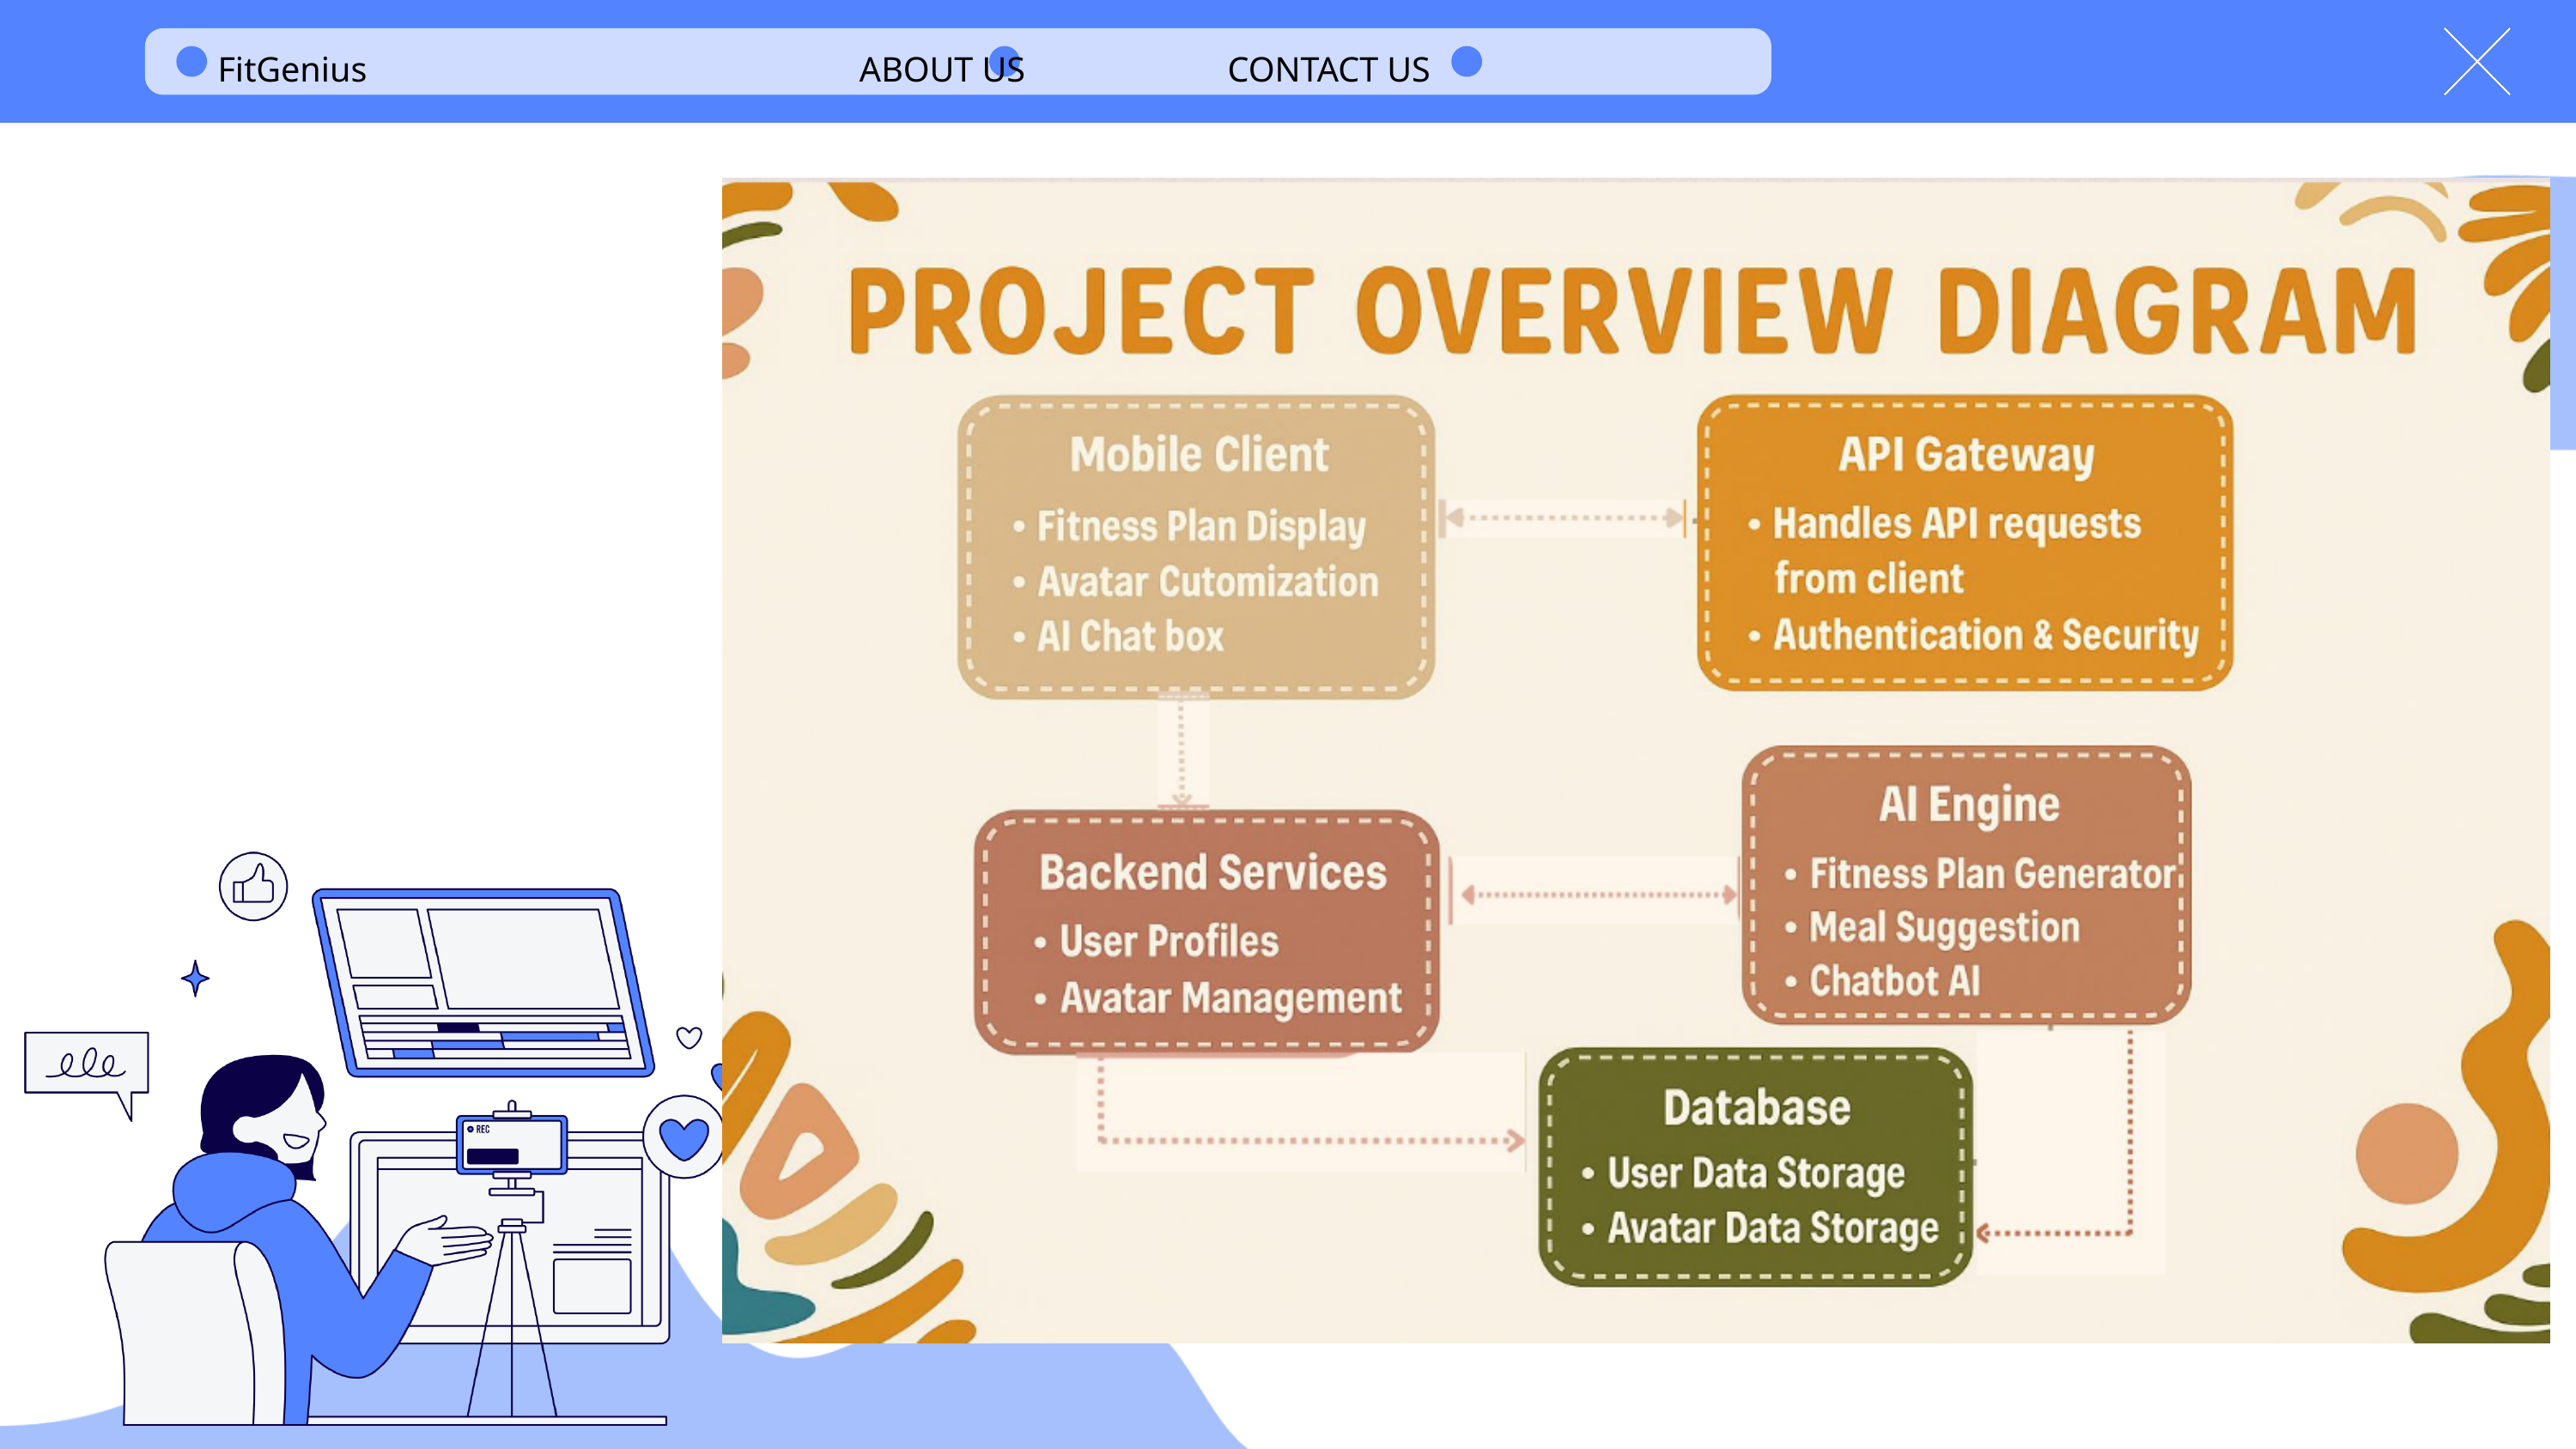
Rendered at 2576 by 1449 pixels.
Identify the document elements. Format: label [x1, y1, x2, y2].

picture [0, 131, 2576, 1449]
text_box [0, 0, 2576, 131]
